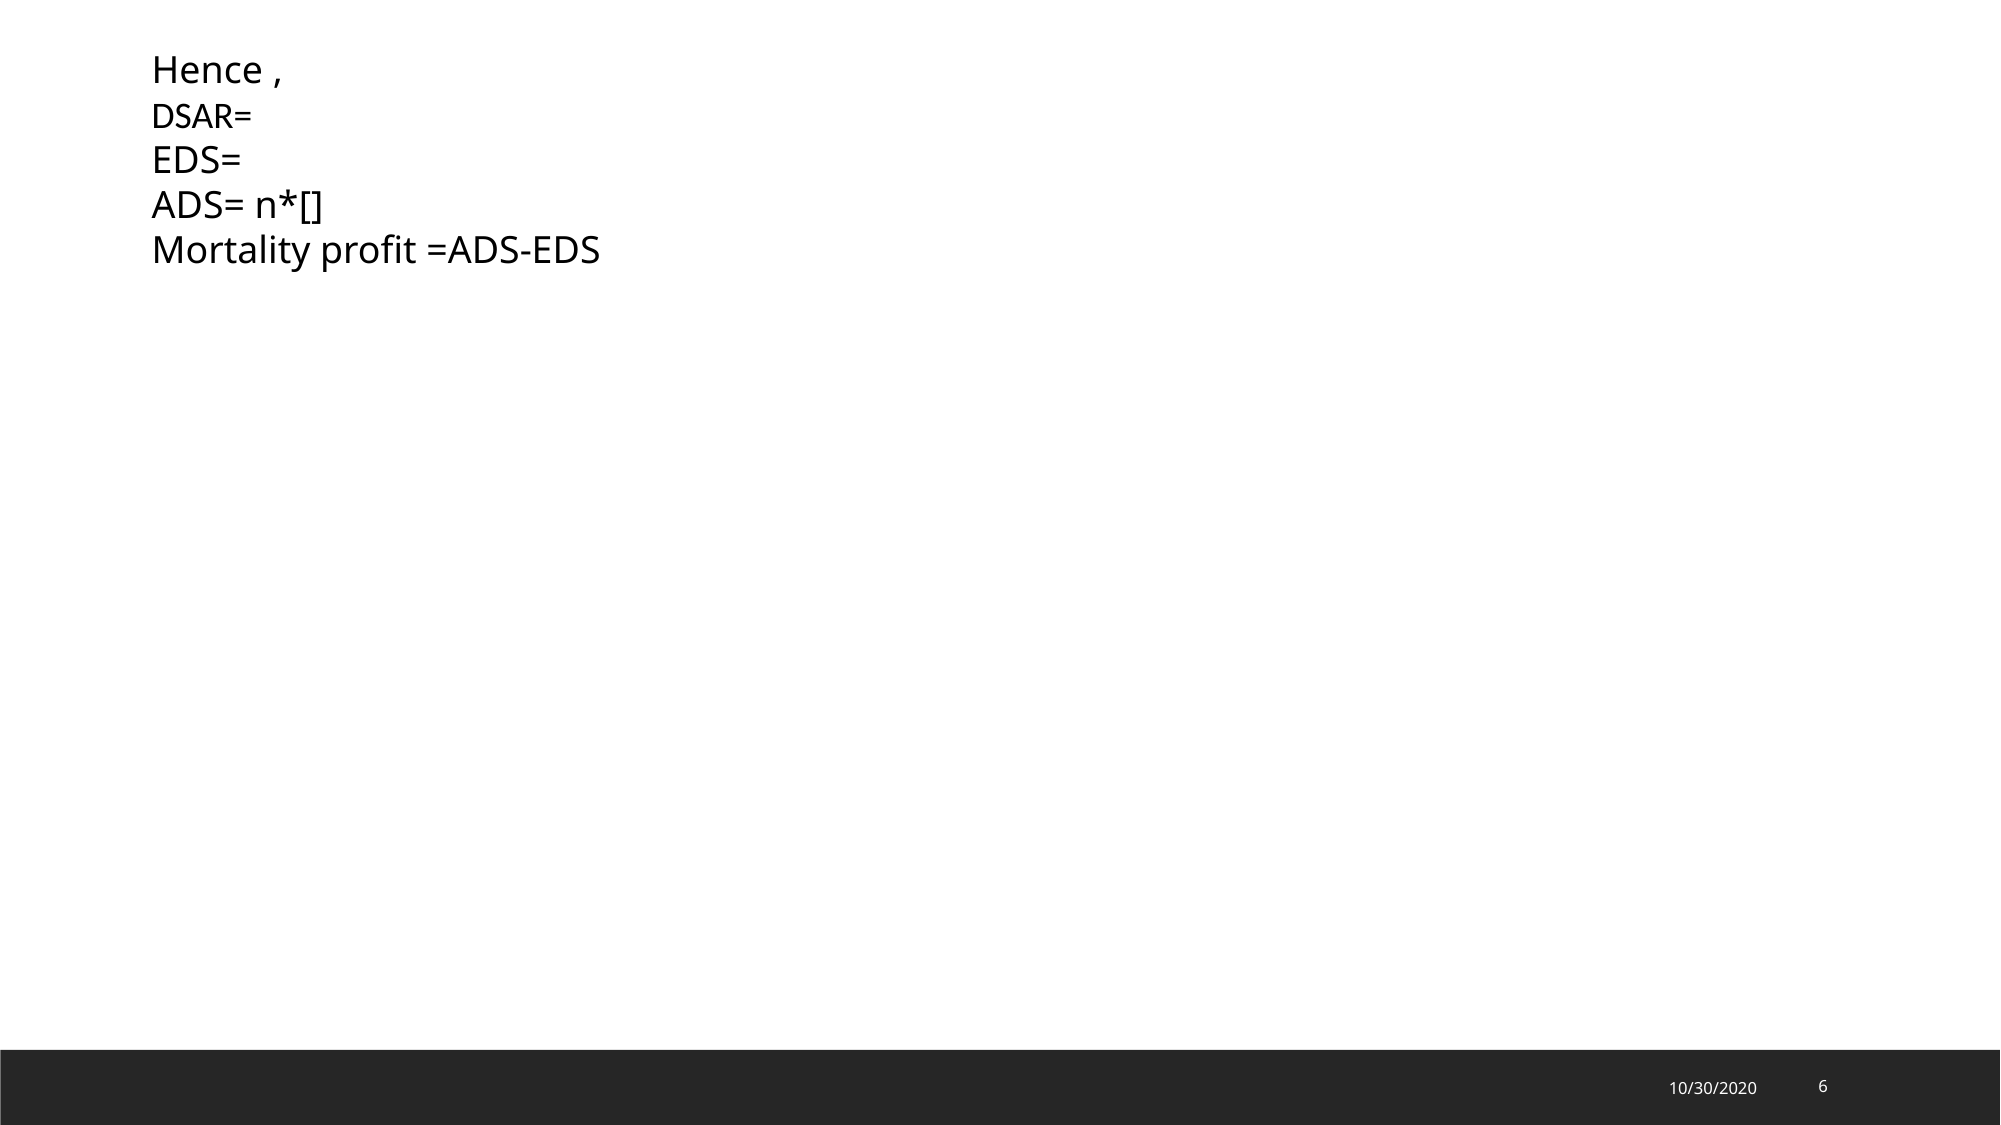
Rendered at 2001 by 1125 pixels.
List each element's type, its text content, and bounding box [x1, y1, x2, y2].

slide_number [1348, 1057, 1773, 1118]
slide_number 6 [1803, 1057, 1932, 1118]
